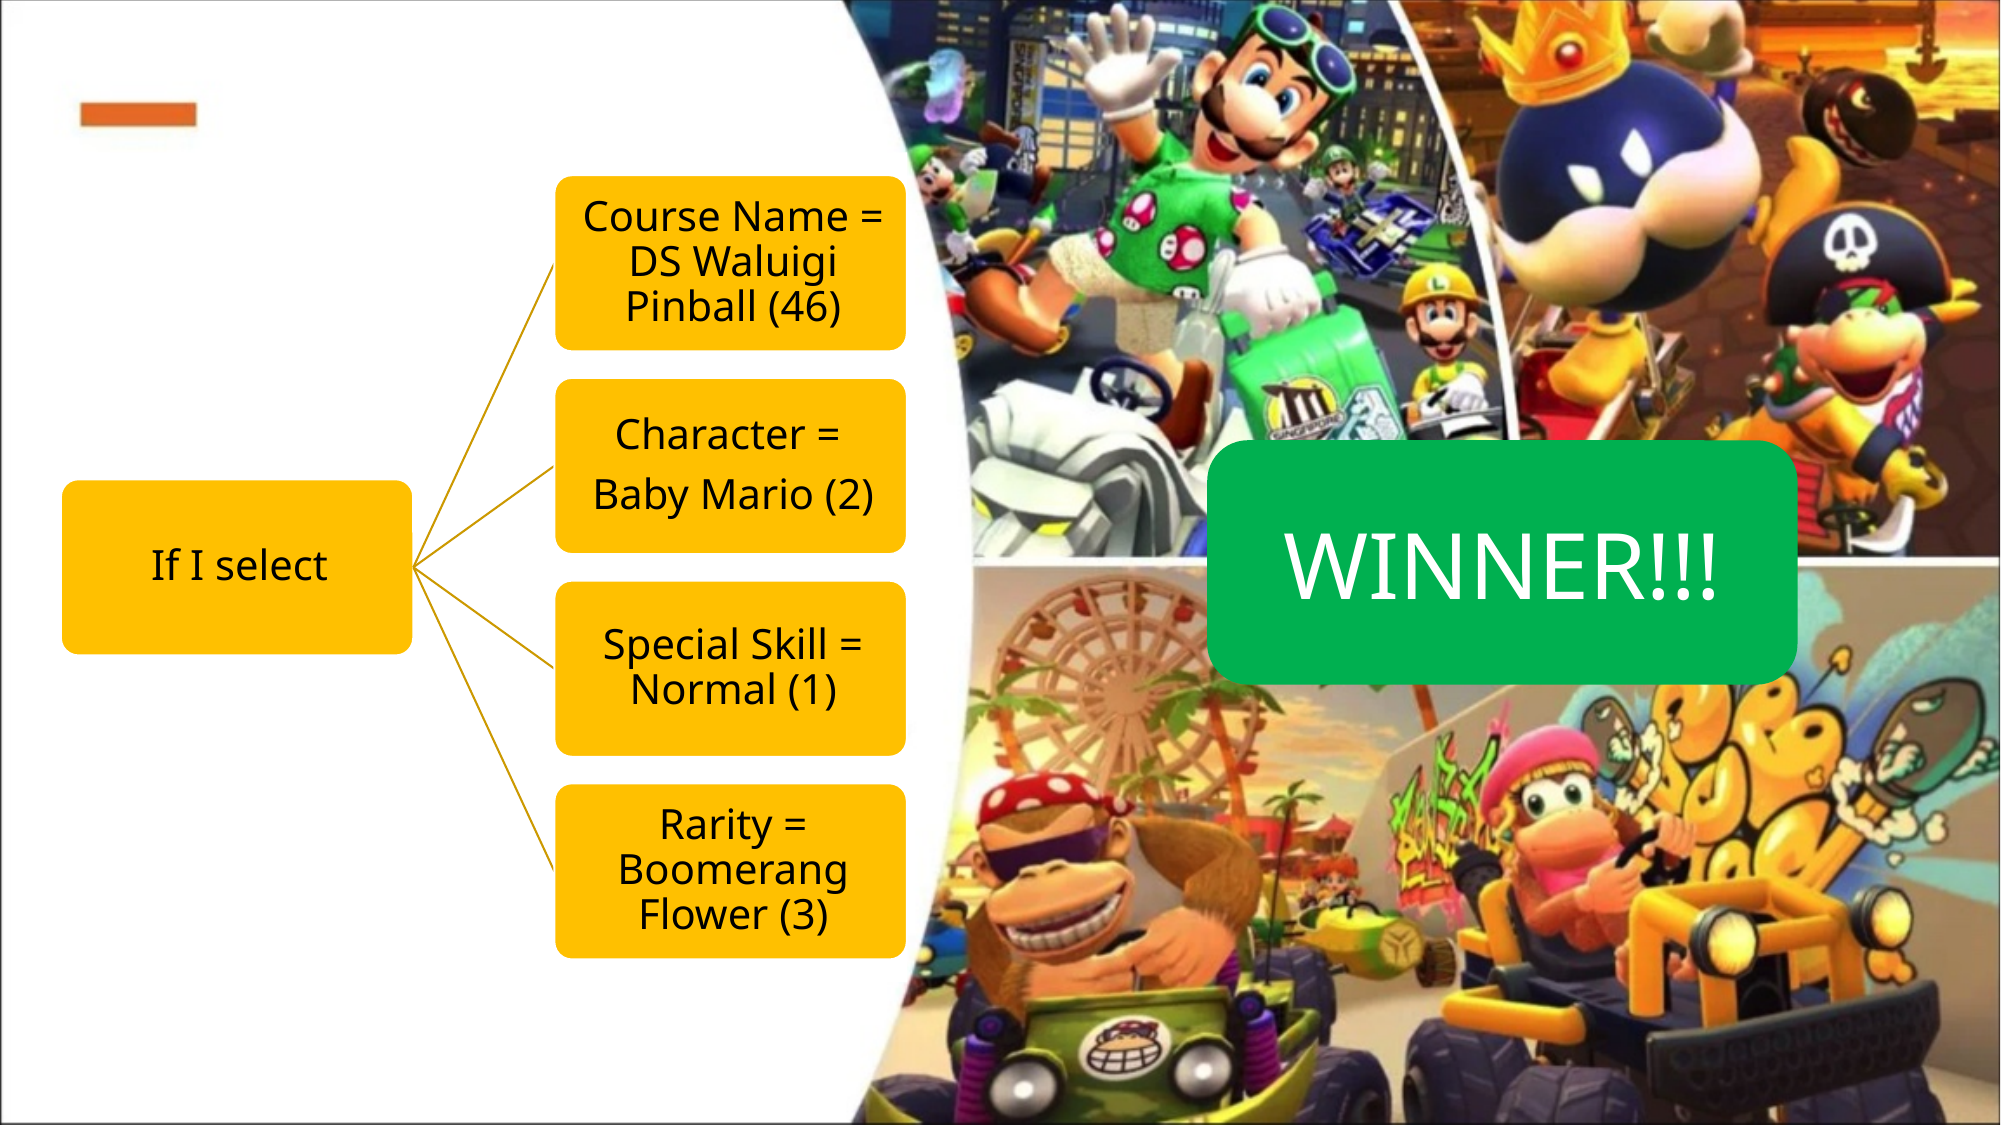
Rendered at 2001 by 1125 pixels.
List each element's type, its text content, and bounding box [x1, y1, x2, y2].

picture [0, 0, 2001, 1125]
text_box WINNER!!! [1206, 439, 1799, 686]
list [60, 152, 908, 983]
